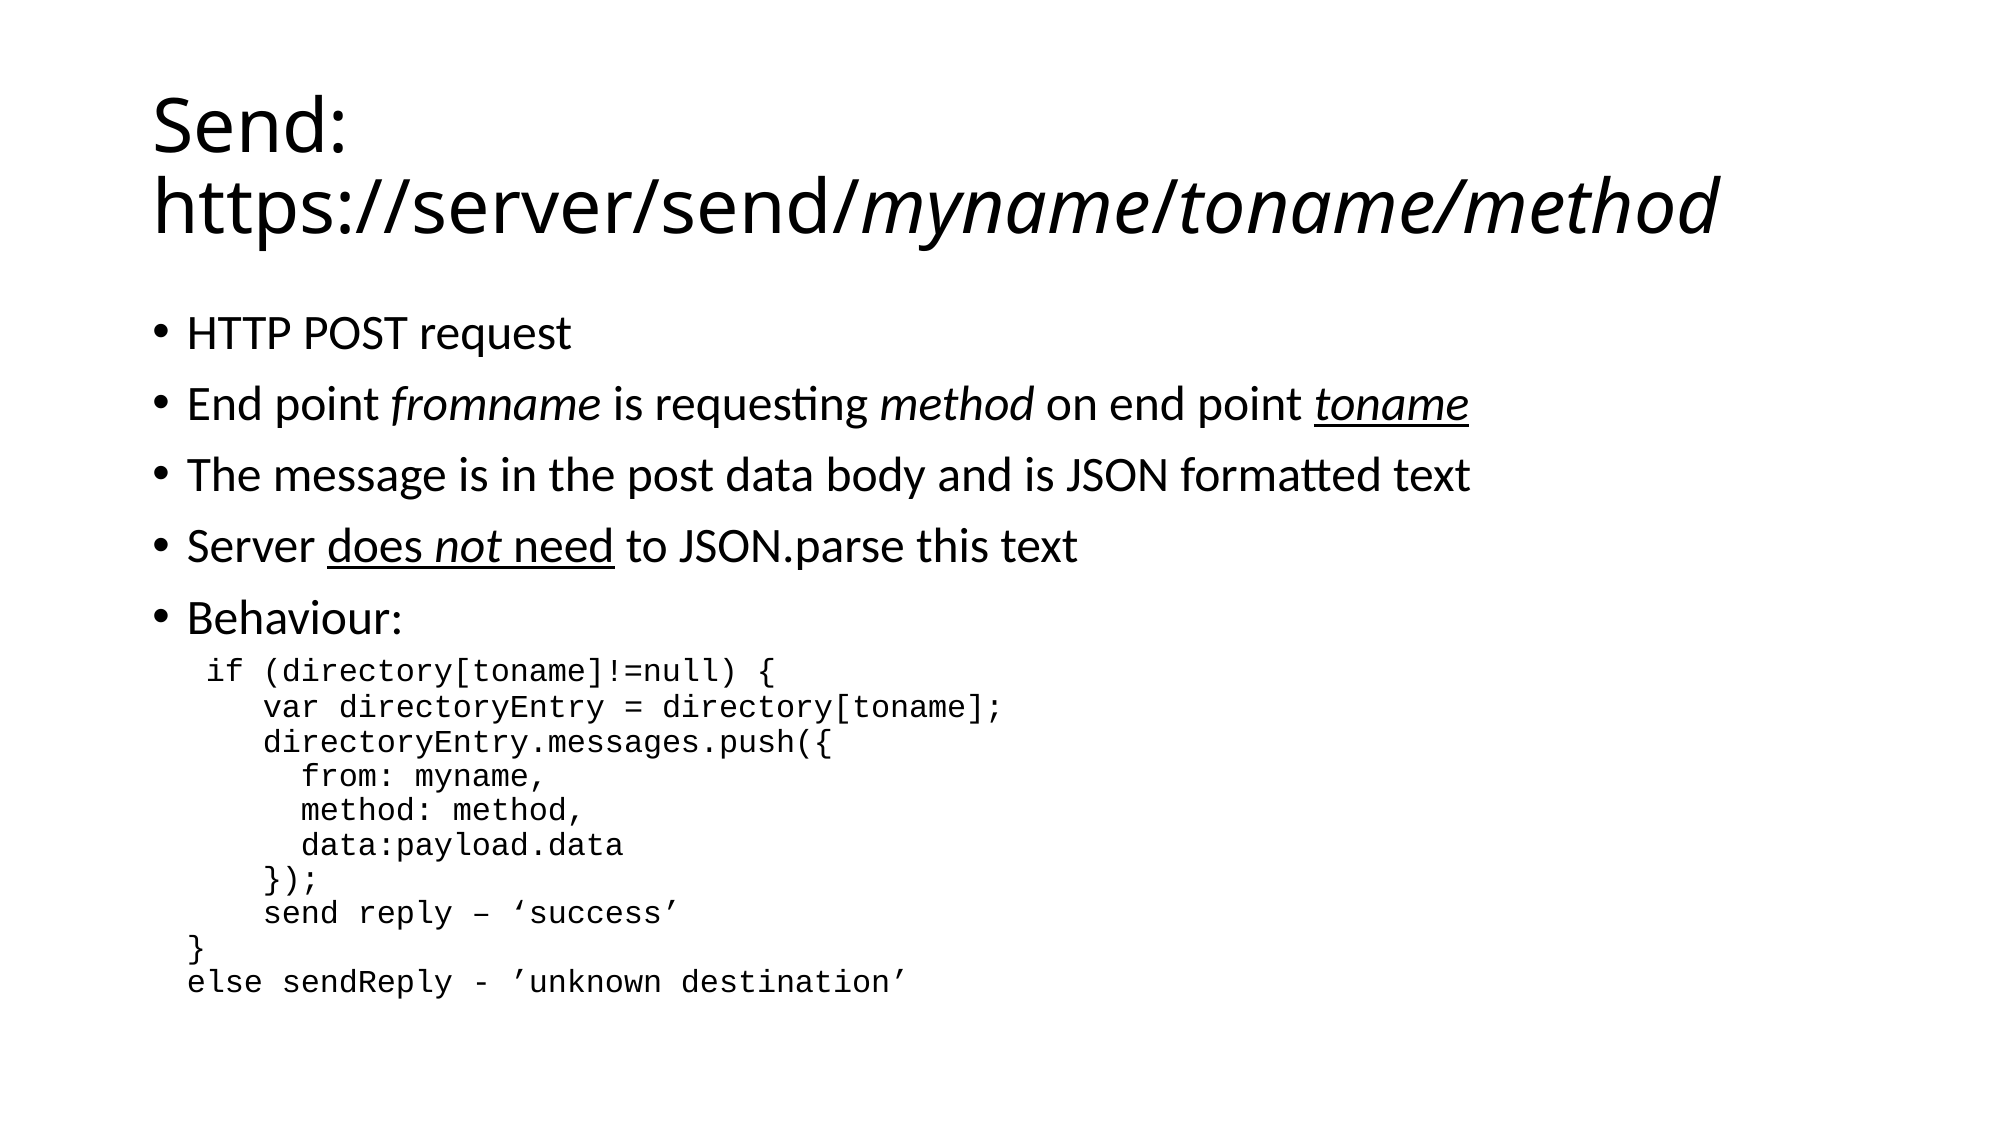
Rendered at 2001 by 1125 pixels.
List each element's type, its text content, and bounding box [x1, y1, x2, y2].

title Send: https://server/send/myname/toname/method [137, 59, 1863, 278]
list HTTP POST request End point fromname is requesting method on end point toname The message is in the post data body and is JSON formatted text Server does not need to JSON.parse this text Behaviour: if (directory[toname]!=null) { var directoryEntry = directory[toname]; directoryEntry.messages.push({ from: myname, method: method, data:payload.data }); send reply – ‘success’ } else sendReply - ’unknown destination’ [137, 299, 1863, 1014]
